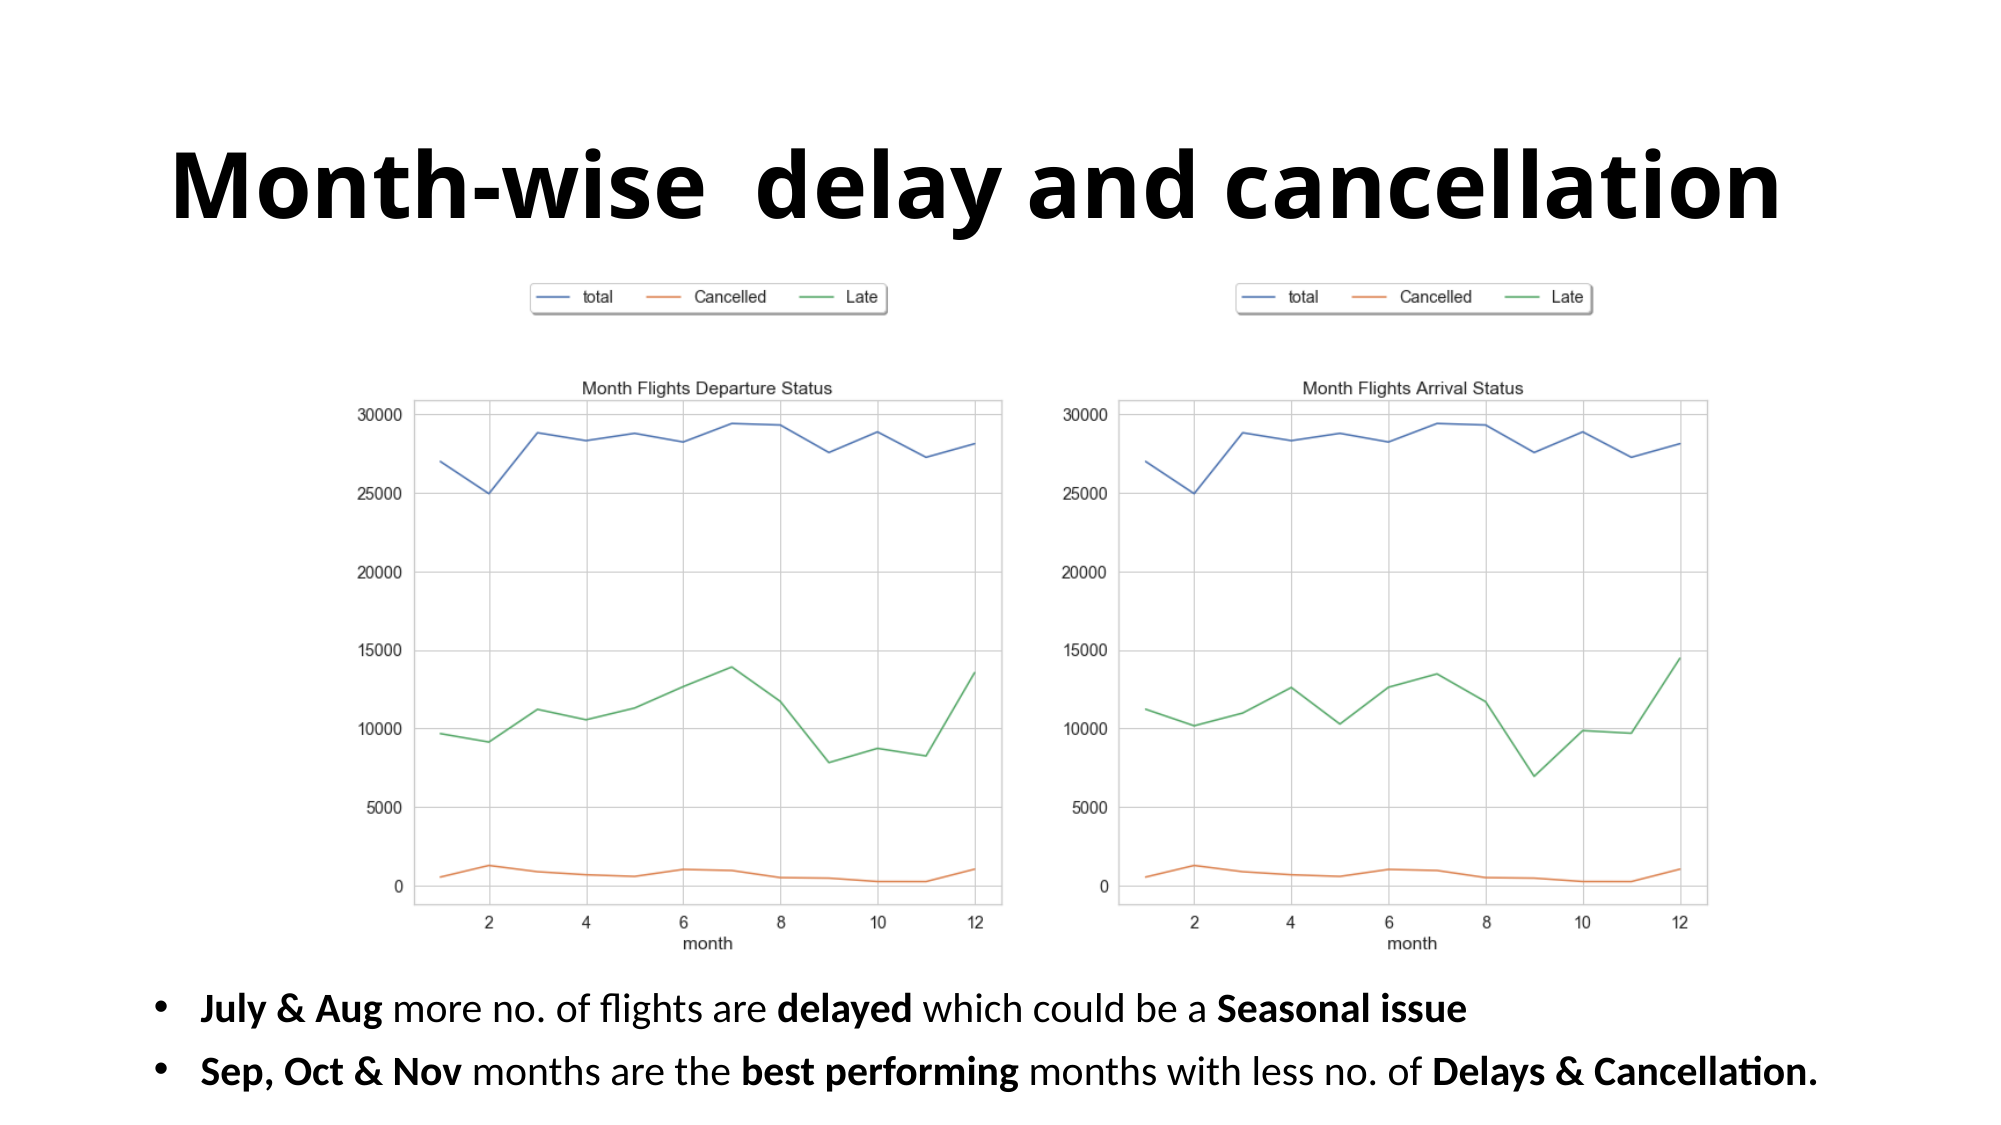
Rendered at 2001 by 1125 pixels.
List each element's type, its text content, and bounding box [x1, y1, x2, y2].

text_box July & Aug more no. of flights are delayed which could be a Seasonal issue Sep, Oct & Nov months are the best performing months with less no. of Delays & Cancellation. [139, 973, 2000, 1101]
title Month-wise delay and cancellation [139, 49, 1863, 246]
picture [348, 275, 1714, 961]
